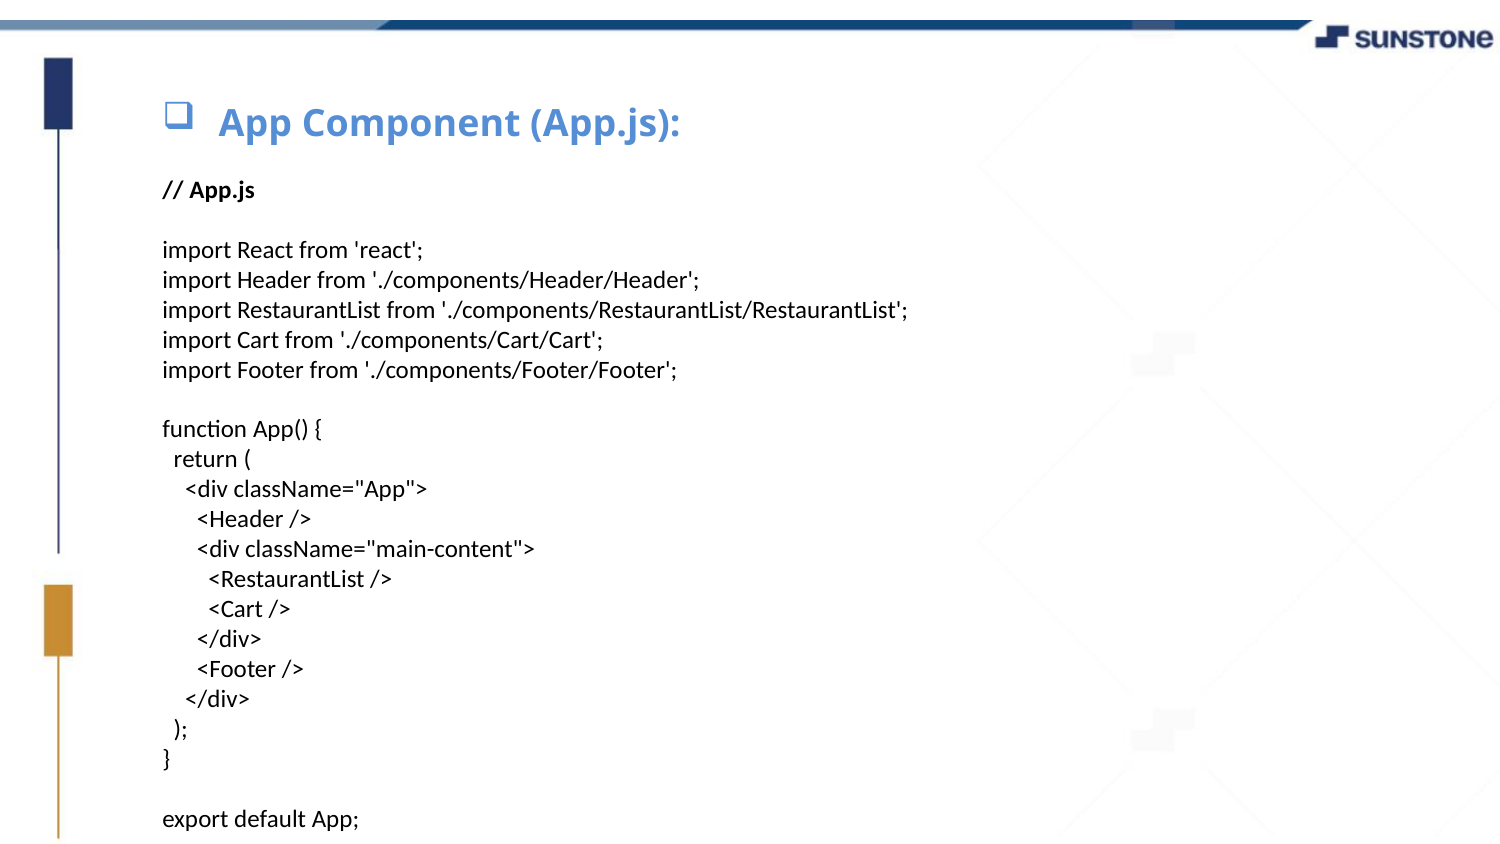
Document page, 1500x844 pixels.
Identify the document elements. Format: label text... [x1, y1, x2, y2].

text_box App Component (App.js): // App.js import React from 'react'; import Header from './components/Header/Header'; import RestaurantList from './components/RestaurantList/RestaurantList'; import Cart from './components/Cart/Cart'; import Footer from './components/Footer/Footer'; function App() { return ( <div className="App"> <Header /> <div className="main-content"> <RestaurantList /> <Cart /> </div> <Footer /> </div> ); } export default App; [147, 91, 1176, 844]
text_box [0, 20, 1500, 844]
